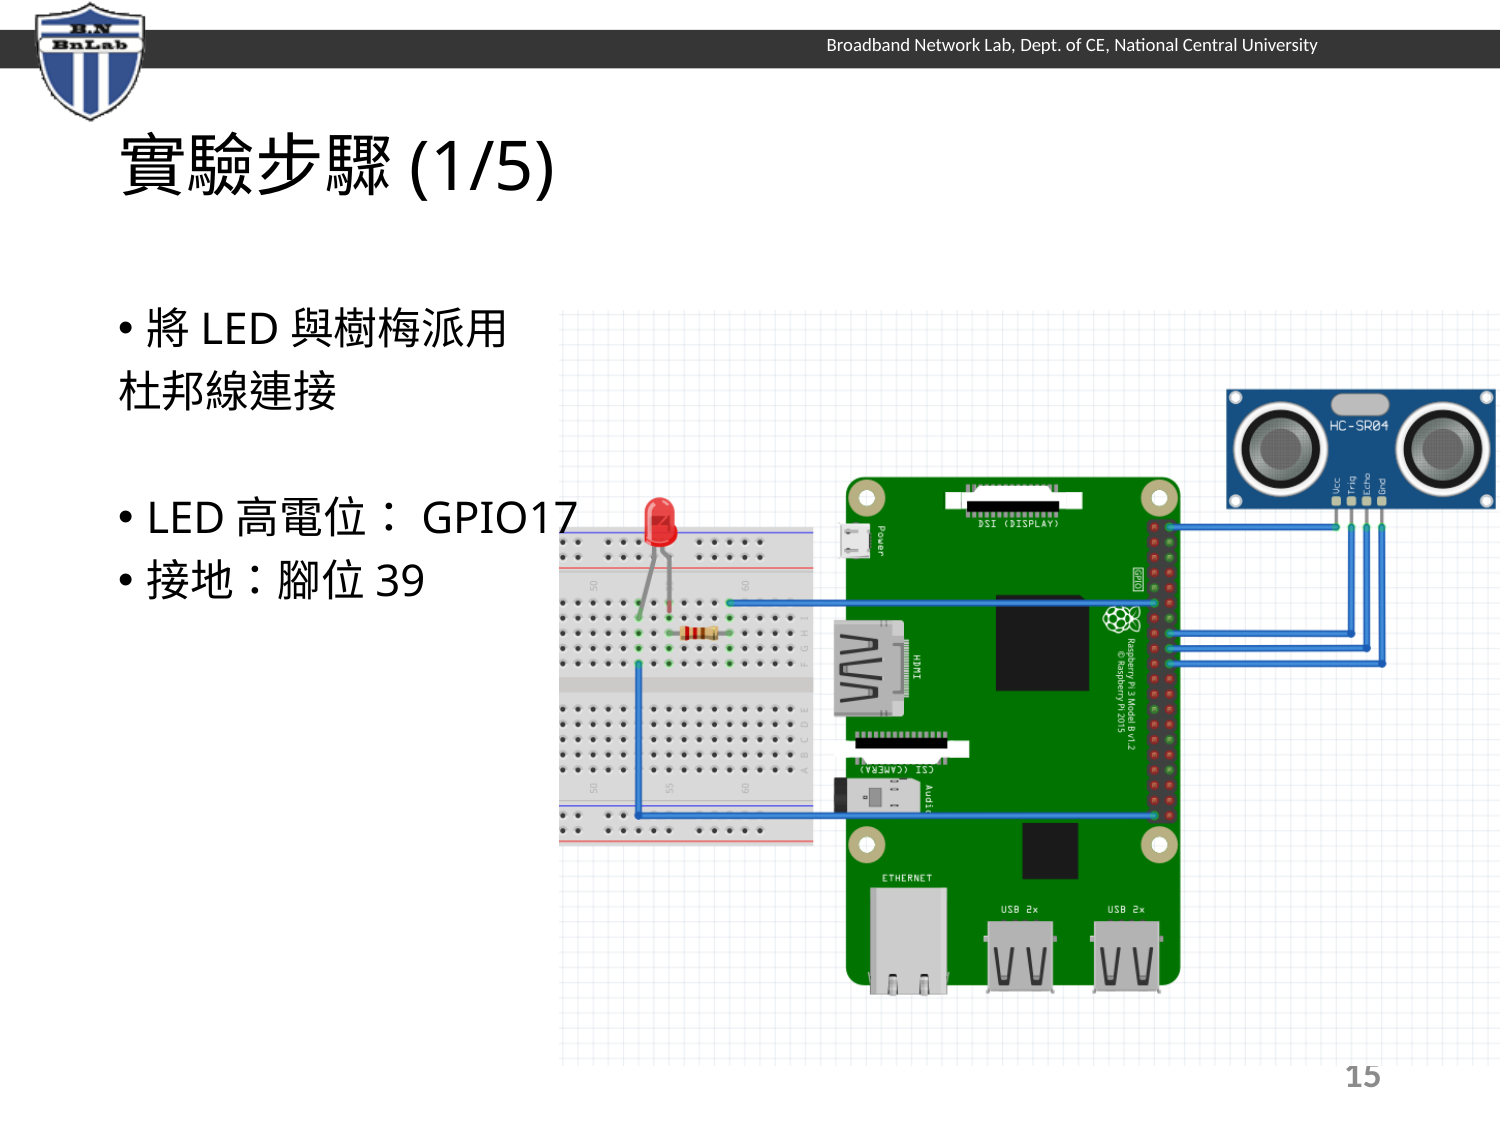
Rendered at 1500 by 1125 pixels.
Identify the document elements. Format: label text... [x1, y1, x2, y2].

picture [29, 0, 147, 125]
title 實驗步驟(1/5) [103, 59, 1397, 278]
picture [559, 310, 1500, 1066]
slide_number 14 [1059, 1066, 1397, 1103]
list 將LED與樹梅派用 杜邦線連接 LED高電位：GPIO17 接地：腳位39 [103, 299, 1397, 1014]
